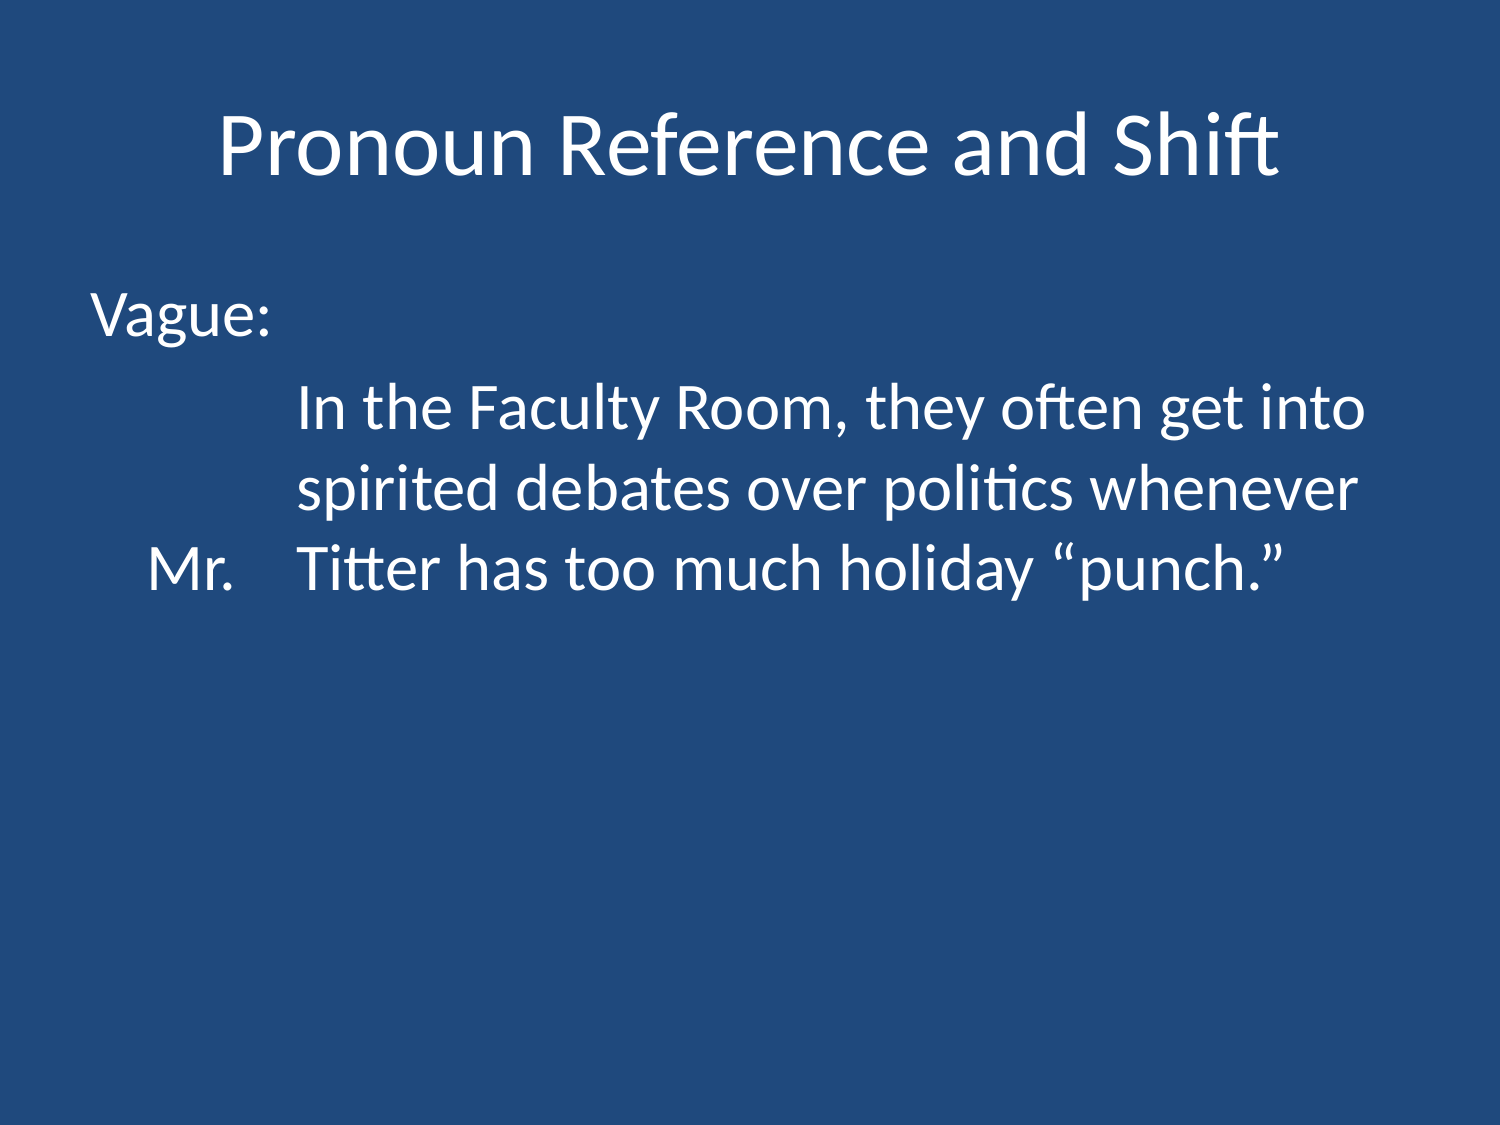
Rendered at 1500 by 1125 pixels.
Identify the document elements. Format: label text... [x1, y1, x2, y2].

title Pronoun Reference and Shift [75, 45, 1425, 233]
list Vague: In the Faculty Room, they often get into spirited debates over politics whenever Mr. Titter has too much holiday “punch.” [75, 262, 1425, 1005]
